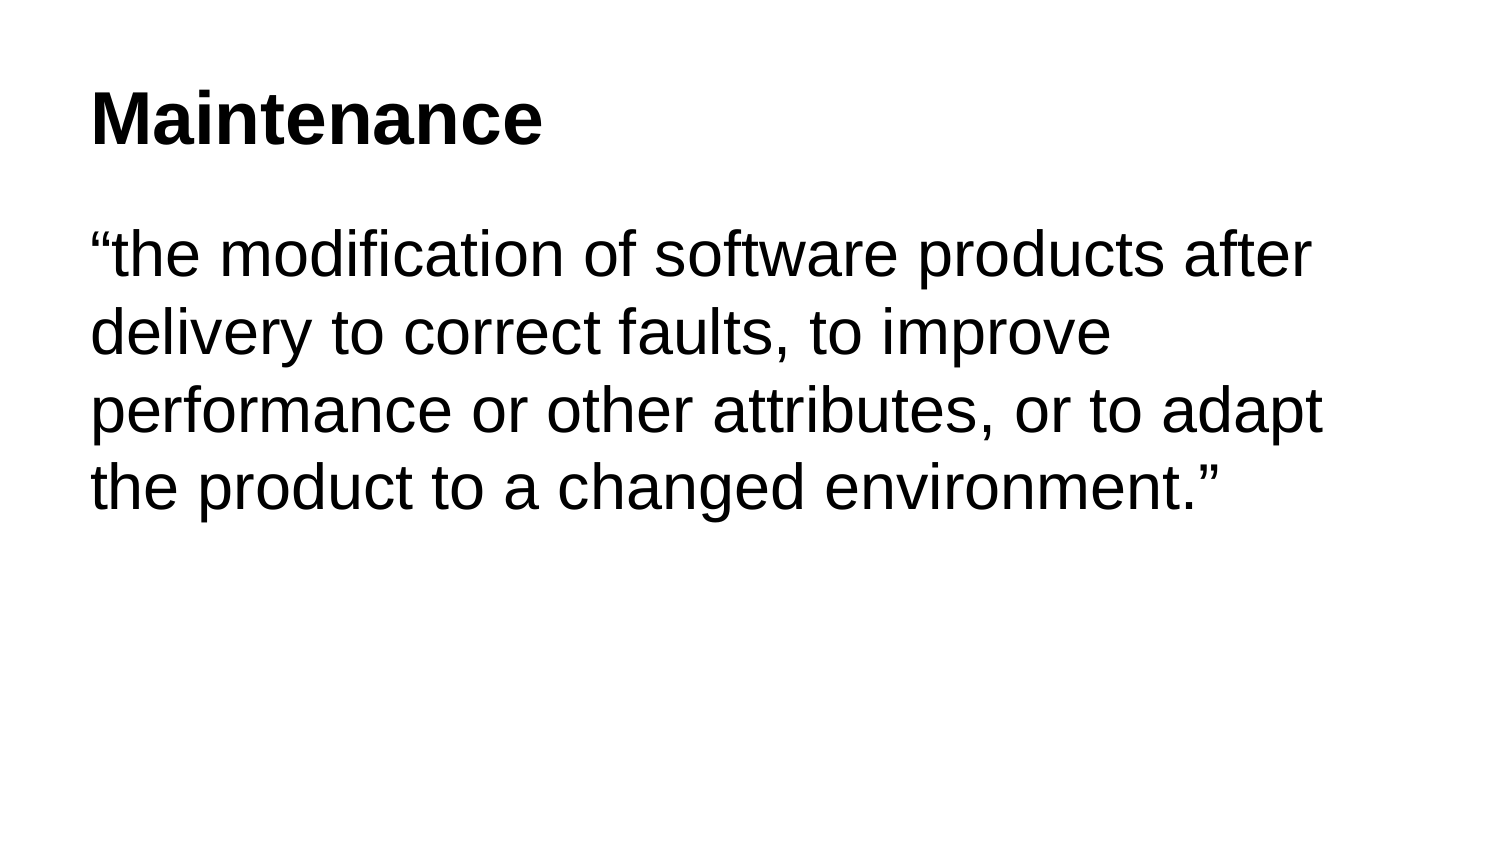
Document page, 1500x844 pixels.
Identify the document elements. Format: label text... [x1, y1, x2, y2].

list “the modification of software products after delivery to correct faults, to improve performance or other attributes, or to adapt the product to a changed environment.” [75, 196, 1425, 808]
title Maintenance [75, 33, 1425, 175]
